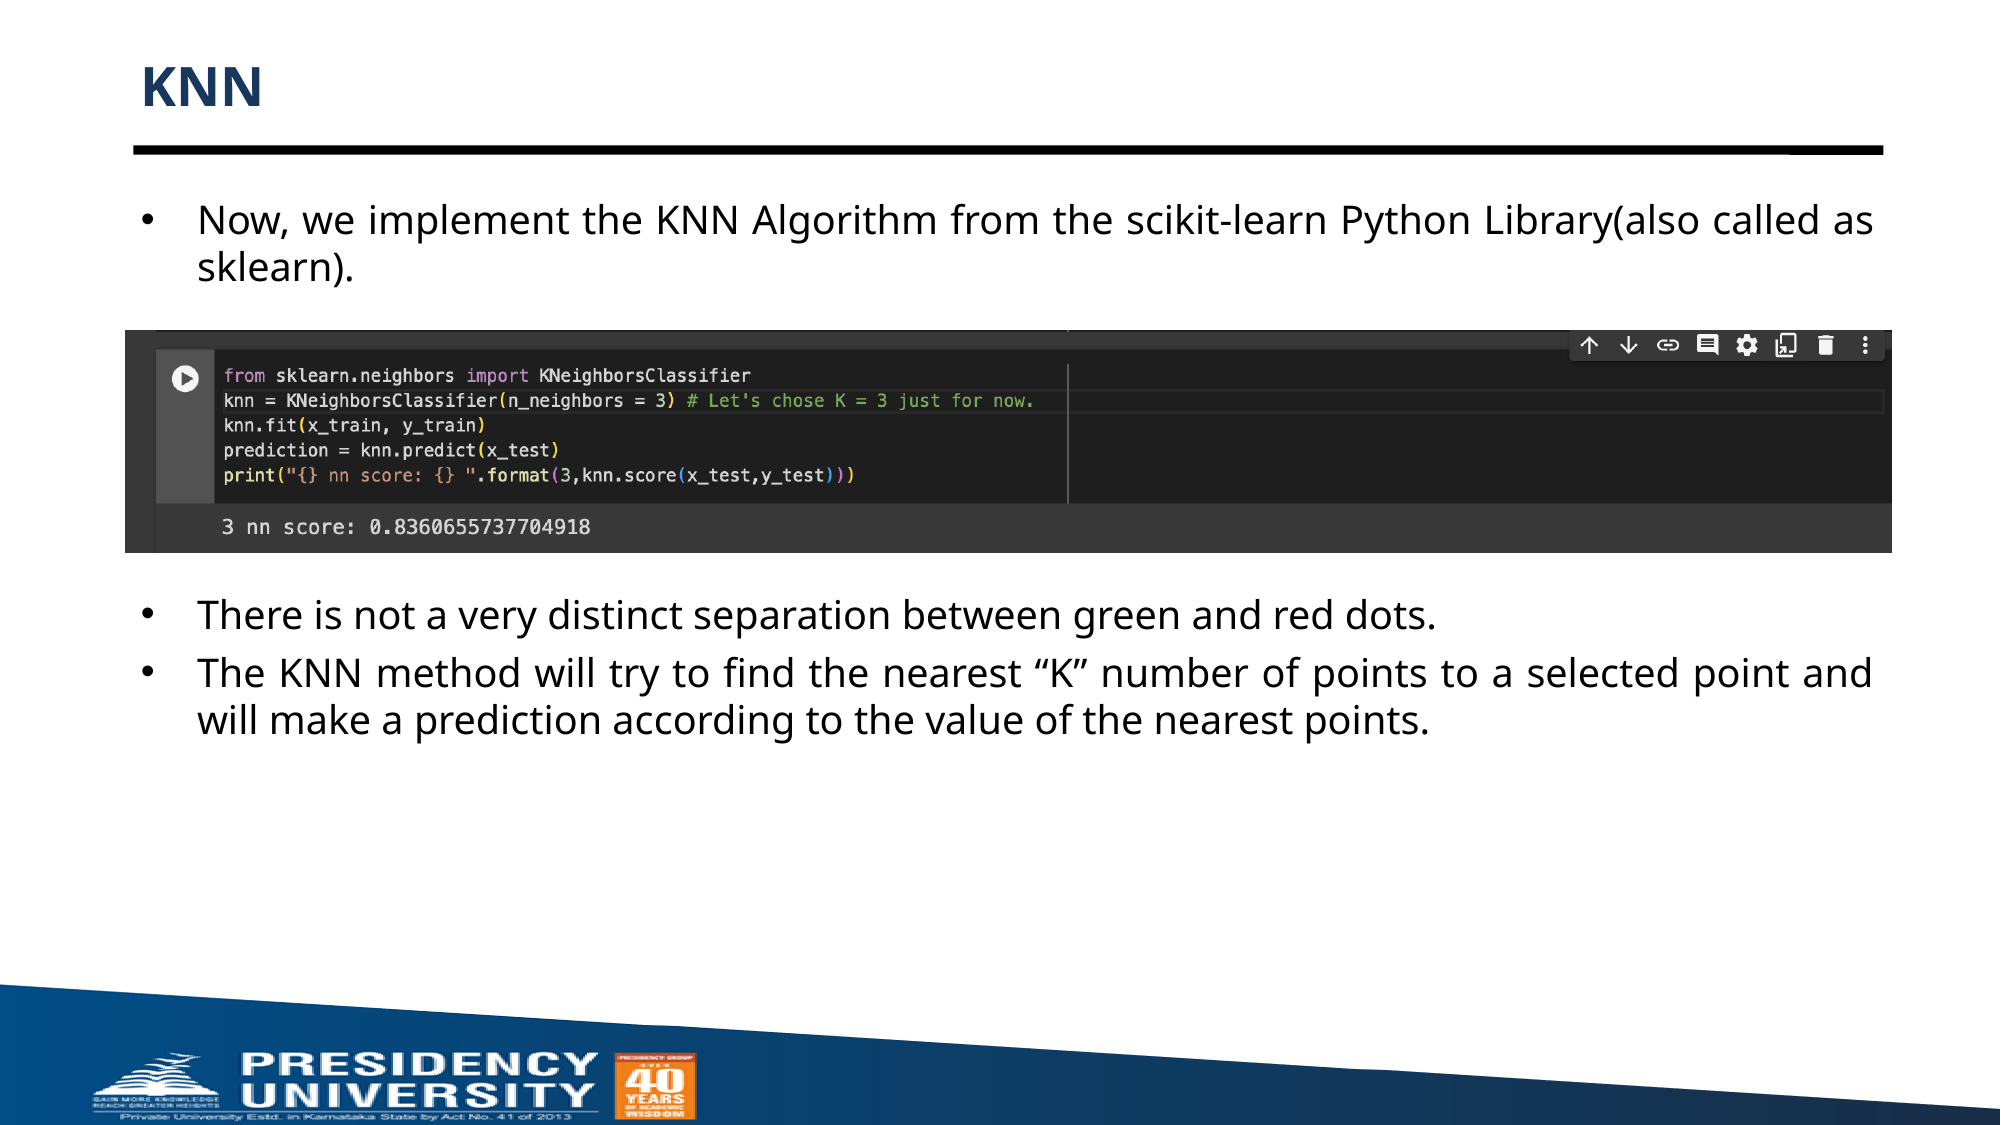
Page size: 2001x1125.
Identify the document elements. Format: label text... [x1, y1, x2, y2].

picture [124, 330, 1892, 553]
title KNN [132, 44, 1884, 126]
list Now, we implement the KNN Algorithm from the scikit-learn Python Library(also called as sklearn). There is not a very distinct separation between green and red dots. The KNN method will try to find the nearest “K” number of points to a selected point and will make a prediction according to the value of the nearest points. [132, 186, 1884, 327]
list Now, we implement the KNN Algorithm from the scikit-learn Python Library(also called as sklearn). There is not a very distinct separation between green and red dots. The KNN method will try to find the nearest “K” number of points to a selected point and will make a prediction according to the value of the nearest points. [132, 564, 1884, 1001]
picture [0, 982, 2000, 1125]
